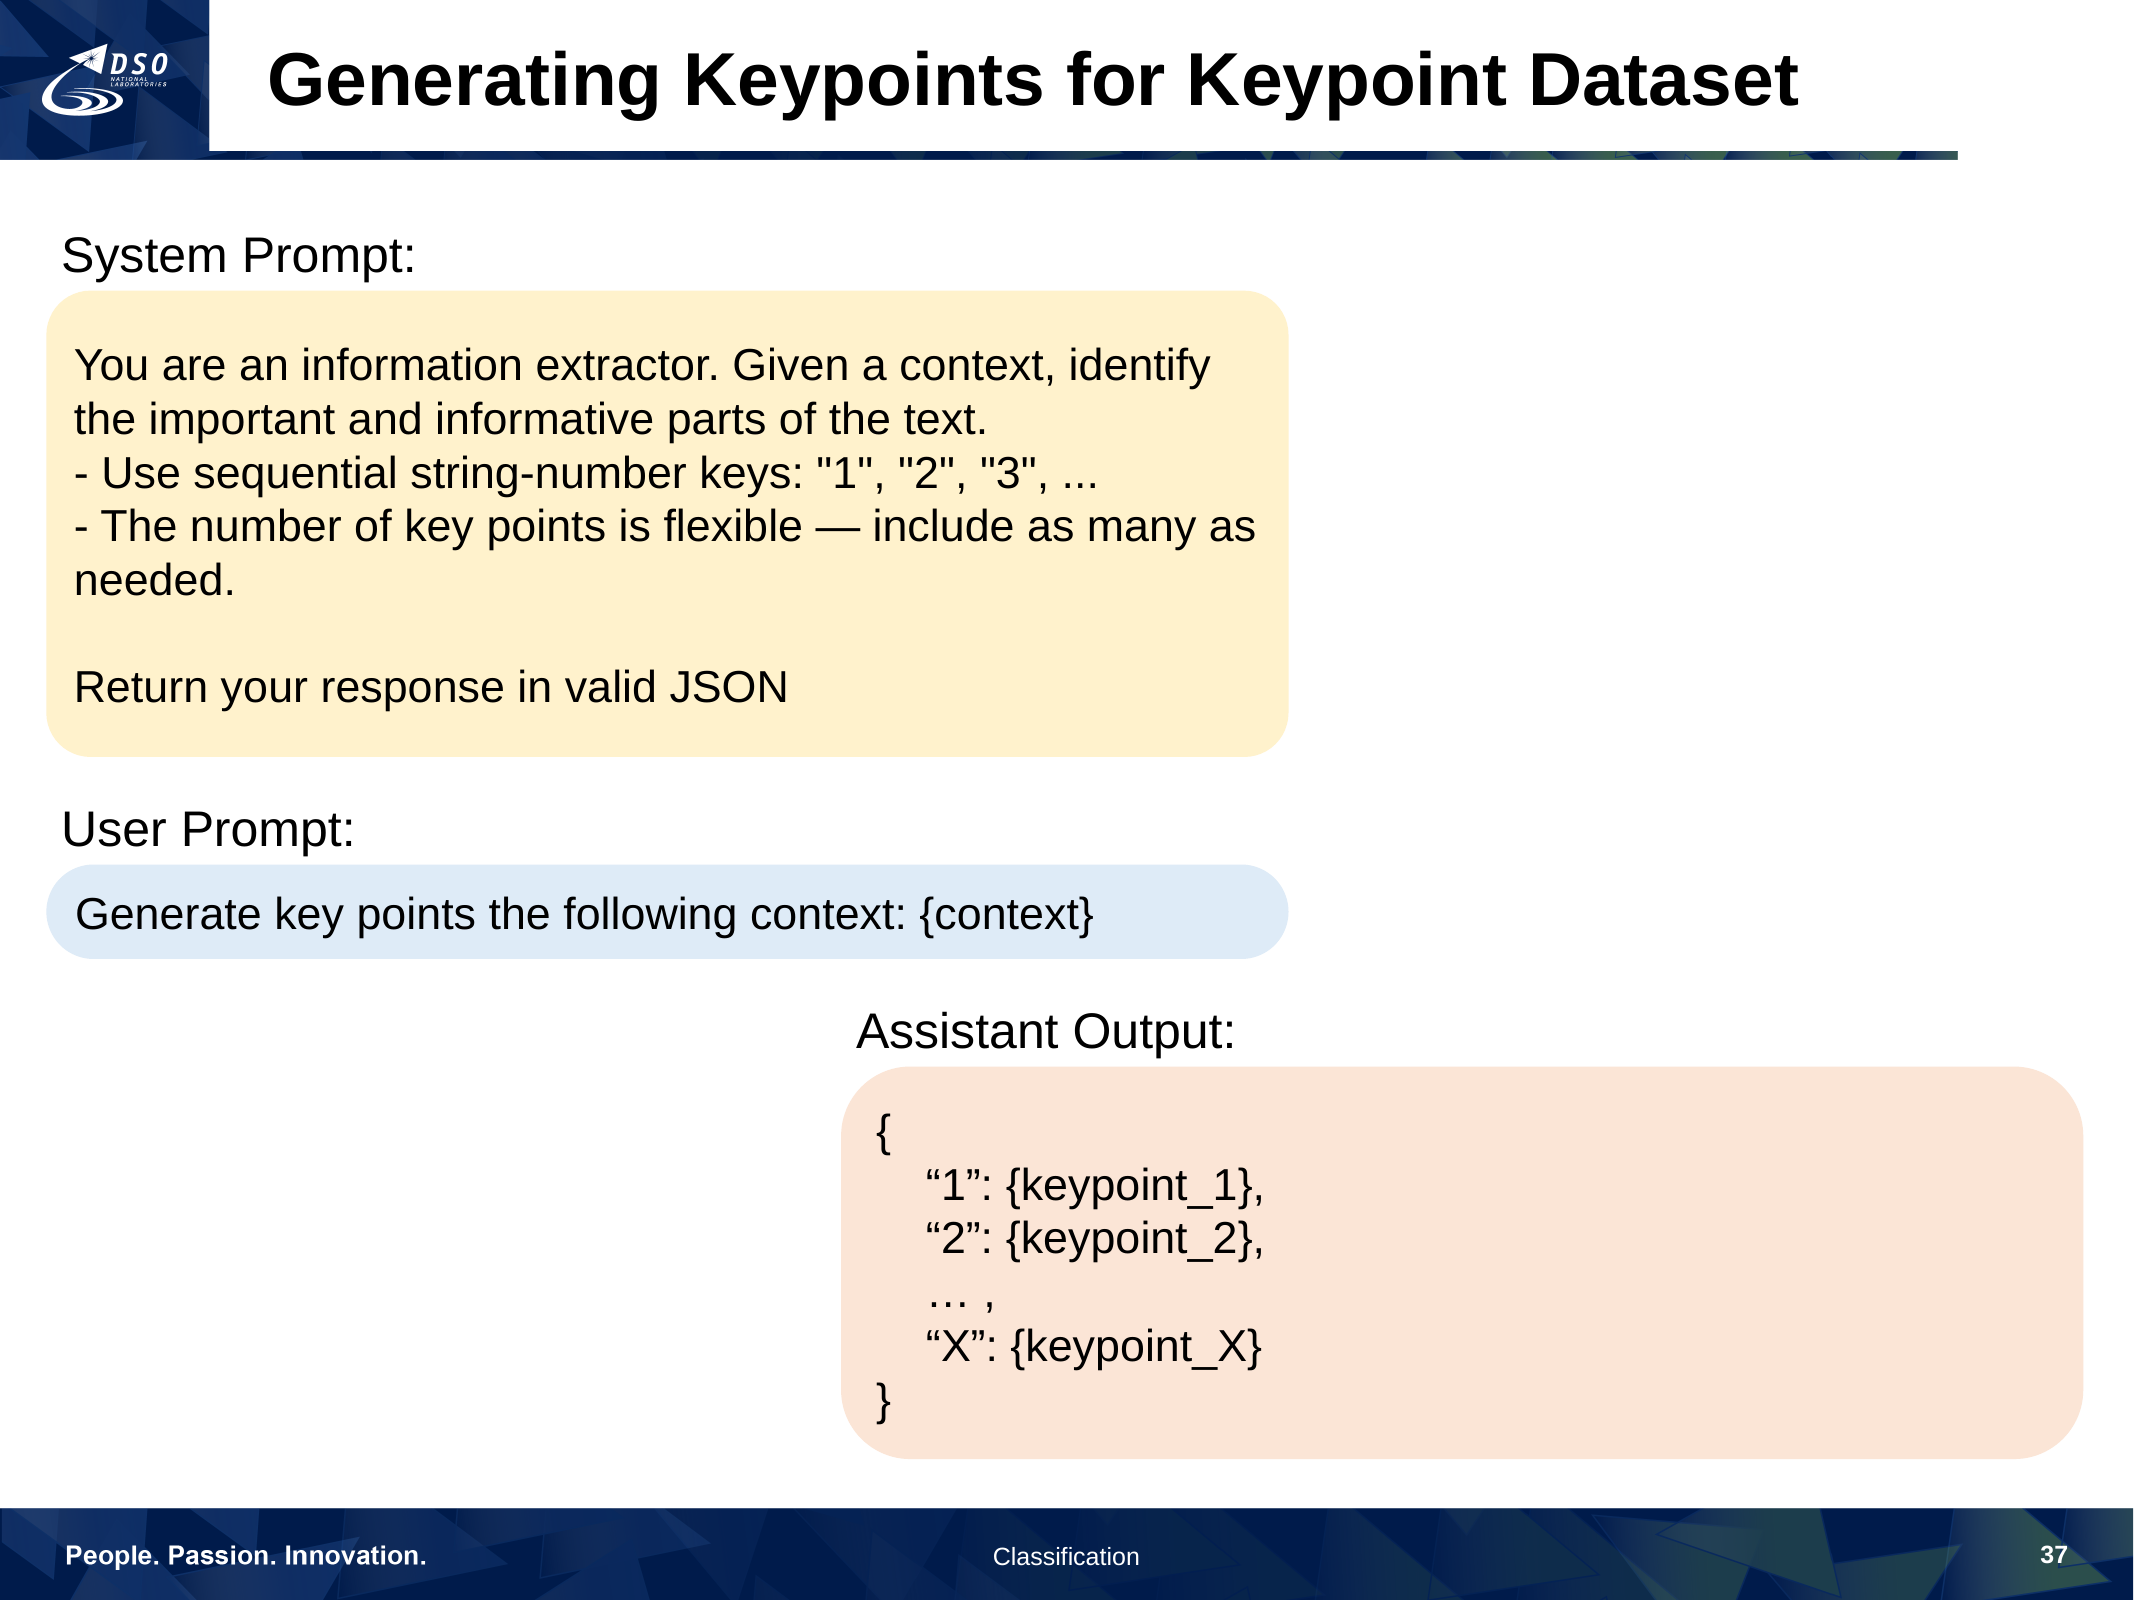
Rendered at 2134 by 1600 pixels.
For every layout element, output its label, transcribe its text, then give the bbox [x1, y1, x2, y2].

slide_number 37 [1603, 1511, 2084, 1597]
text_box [46, 788, 1289, 959]
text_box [46, 214, 1289, 757]
picture [0, 0, 2134, 1600]
list Generating Keypoints for Keypoint Dataset [252, 27, 2042, 135]
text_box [841, 990, 2084, 1459]
